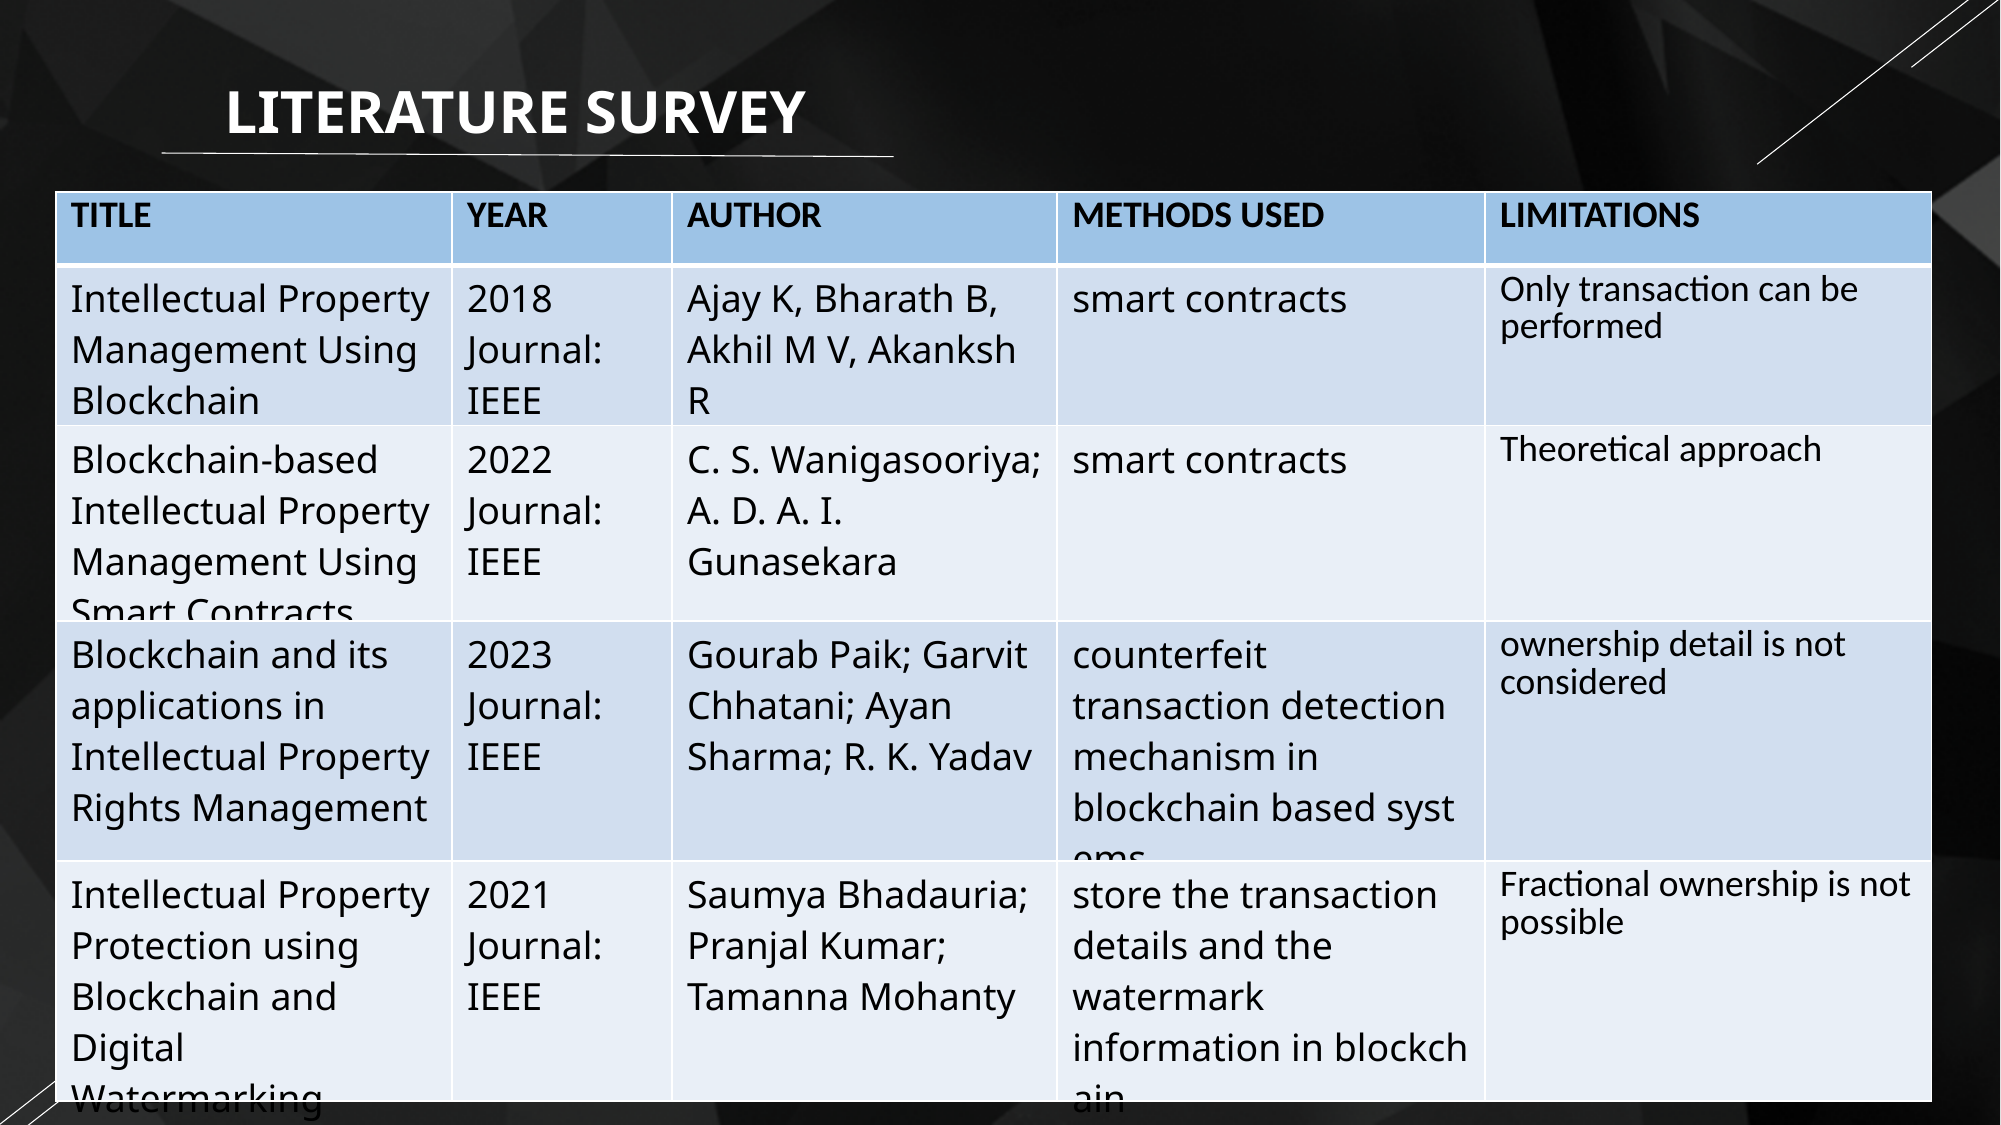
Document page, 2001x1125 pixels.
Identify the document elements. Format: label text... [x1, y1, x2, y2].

table_cell Gourab Paik; Garvit Chhatani; Ayan Sharma; R. K. Yadav [673, 622, 1056, 860]
table_cell Blockchain and its applications in Intellectual Property Rights Management [57, 622, 451, 860]
table_cell 2018 Journal: IEEE [453, 268, 671, 425]
table_header TITLE [57, 193, 451, 263]
table_cell Blockchain-based Intellectual Property Management Using Smart Contracts [57, 426, 451, 620]
table_cell 2023 Journal: IEEE [453, 622, 671, 860]
table_cell Only transaction can be performed [1486, 268, 1931, 425]
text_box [0, 983, 211, 1125]
table_cell C. S. Wanigasooriya; A. D. A. I. Gunasekara [673, 426, 1056, 620]
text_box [161, 152, 894, 157]
table_cell Saumya Bhadauria; Pranjal Kumar; Tamanna Mohanty [673, 862, 1056, 1100]
table_cell Intellectual Property Management Using Blockchain [57, 268, 451, 425]
table_cell smart contracts [1058, 426, 1484, 620]
table_cell Intellectual Property Protection using Blockchain and Digital Watermarking [57, 862, 451, 1100]
table_header YEAR [453, 193, 671, 263]
table_cell Ajay K, Bharath B, Akhil M V, Akanksh R [673, 268, 1056, 425]
table_cell Theoretical approach [1486, 426, 1931, 620]
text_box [1757, 0, 2000, 165]
table_cell smart contracts [1058, 268, 1484, 425]
table_cell ownership detail is not considered [1486, 622, 1931, 860]
table_header AUTHOR [673, 193, 1056, 263]
table_cell 2021 Journal: IEEE [453, 862, 671, 1100]
table_cell store the transaction details and the watermark information in blockchain [1058, 862, 1484, 1100]
table_cell counterfeit transaction detection mechanism in blockchain based systems [1058, 622, 1484, 860]
text_box LITERATURE SURVEY [209, 67, 992, 153]
table_header LIMITATIONS [1486, 193, 1931, 263]
picture [0, 0, 2001, 1125]
table_cell Fractional ownership is not possible [1486, 862, 1931, 1100]
table_cell 2022 Journal: IEEE [453, 426, 671, 620]
table_header METHODS USED [1058, 193, 1484, 263]
